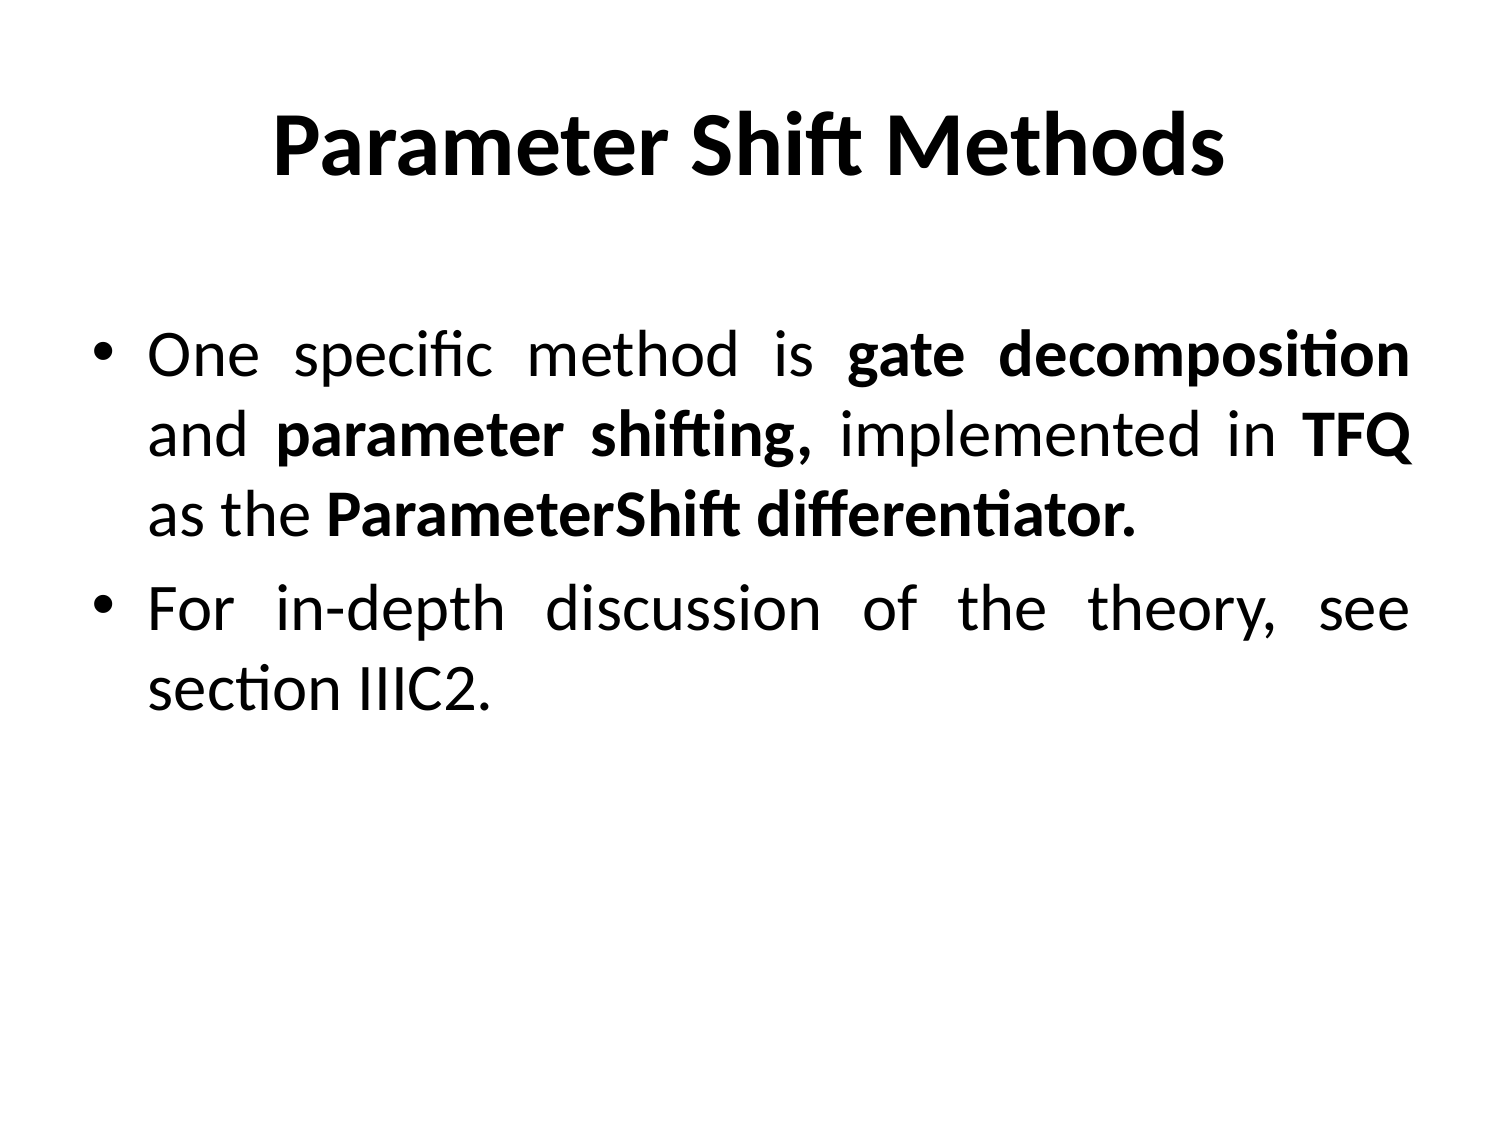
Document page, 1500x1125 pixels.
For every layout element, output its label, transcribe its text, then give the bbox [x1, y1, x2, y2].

title Parameter Shift Methods [75, 45, 1425, 233]
list One specific method is gate decomposition and parameter shifting, implemented in TFQ as the ParameterShift differentiator. For in-depth discussion of the theory, see section IIIC2. [76, 302, 1427, 946]
